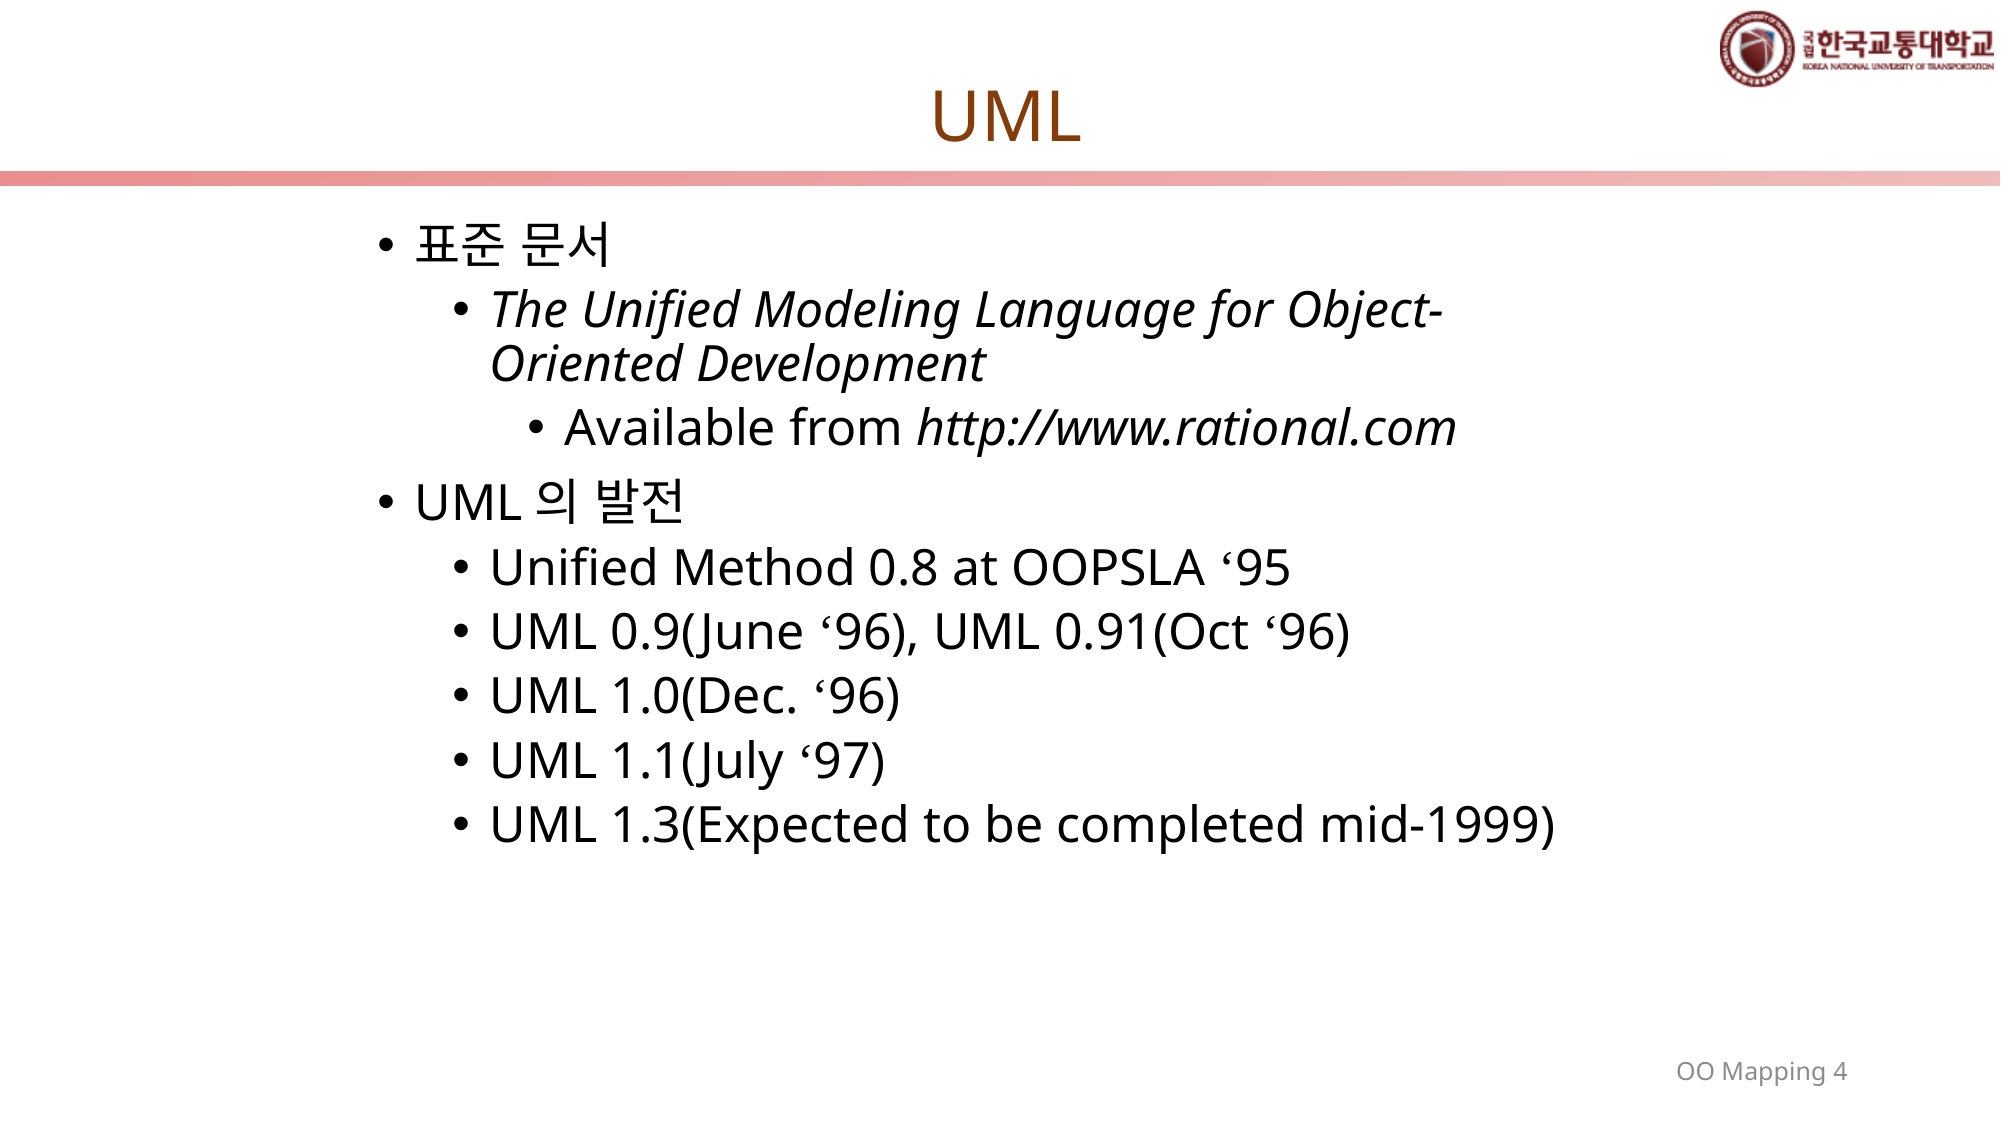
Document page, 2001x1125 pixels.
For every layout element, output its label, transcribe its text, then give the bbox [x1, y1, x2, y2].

slide_number 4 [1412, 1042, 1863, 1103]
title UML [89, 72, 1924, 165]
picture [1720, 5, 1994, 92]
list 표준 문서 The Unified Modeling Language for Object-Oriented Development Available from http://www.rational.com UML의 발전 Unified Method 0.8 at OOPSLA ‘95 UML 0.9(June ‘96), UML 0.91(Oct ‘96) UML 1.0(Dec. ‘96) UML 1.1(July ‘97) UML 1.3(Expected to be completed mid-1999) [362, 212, 1638, 947]
